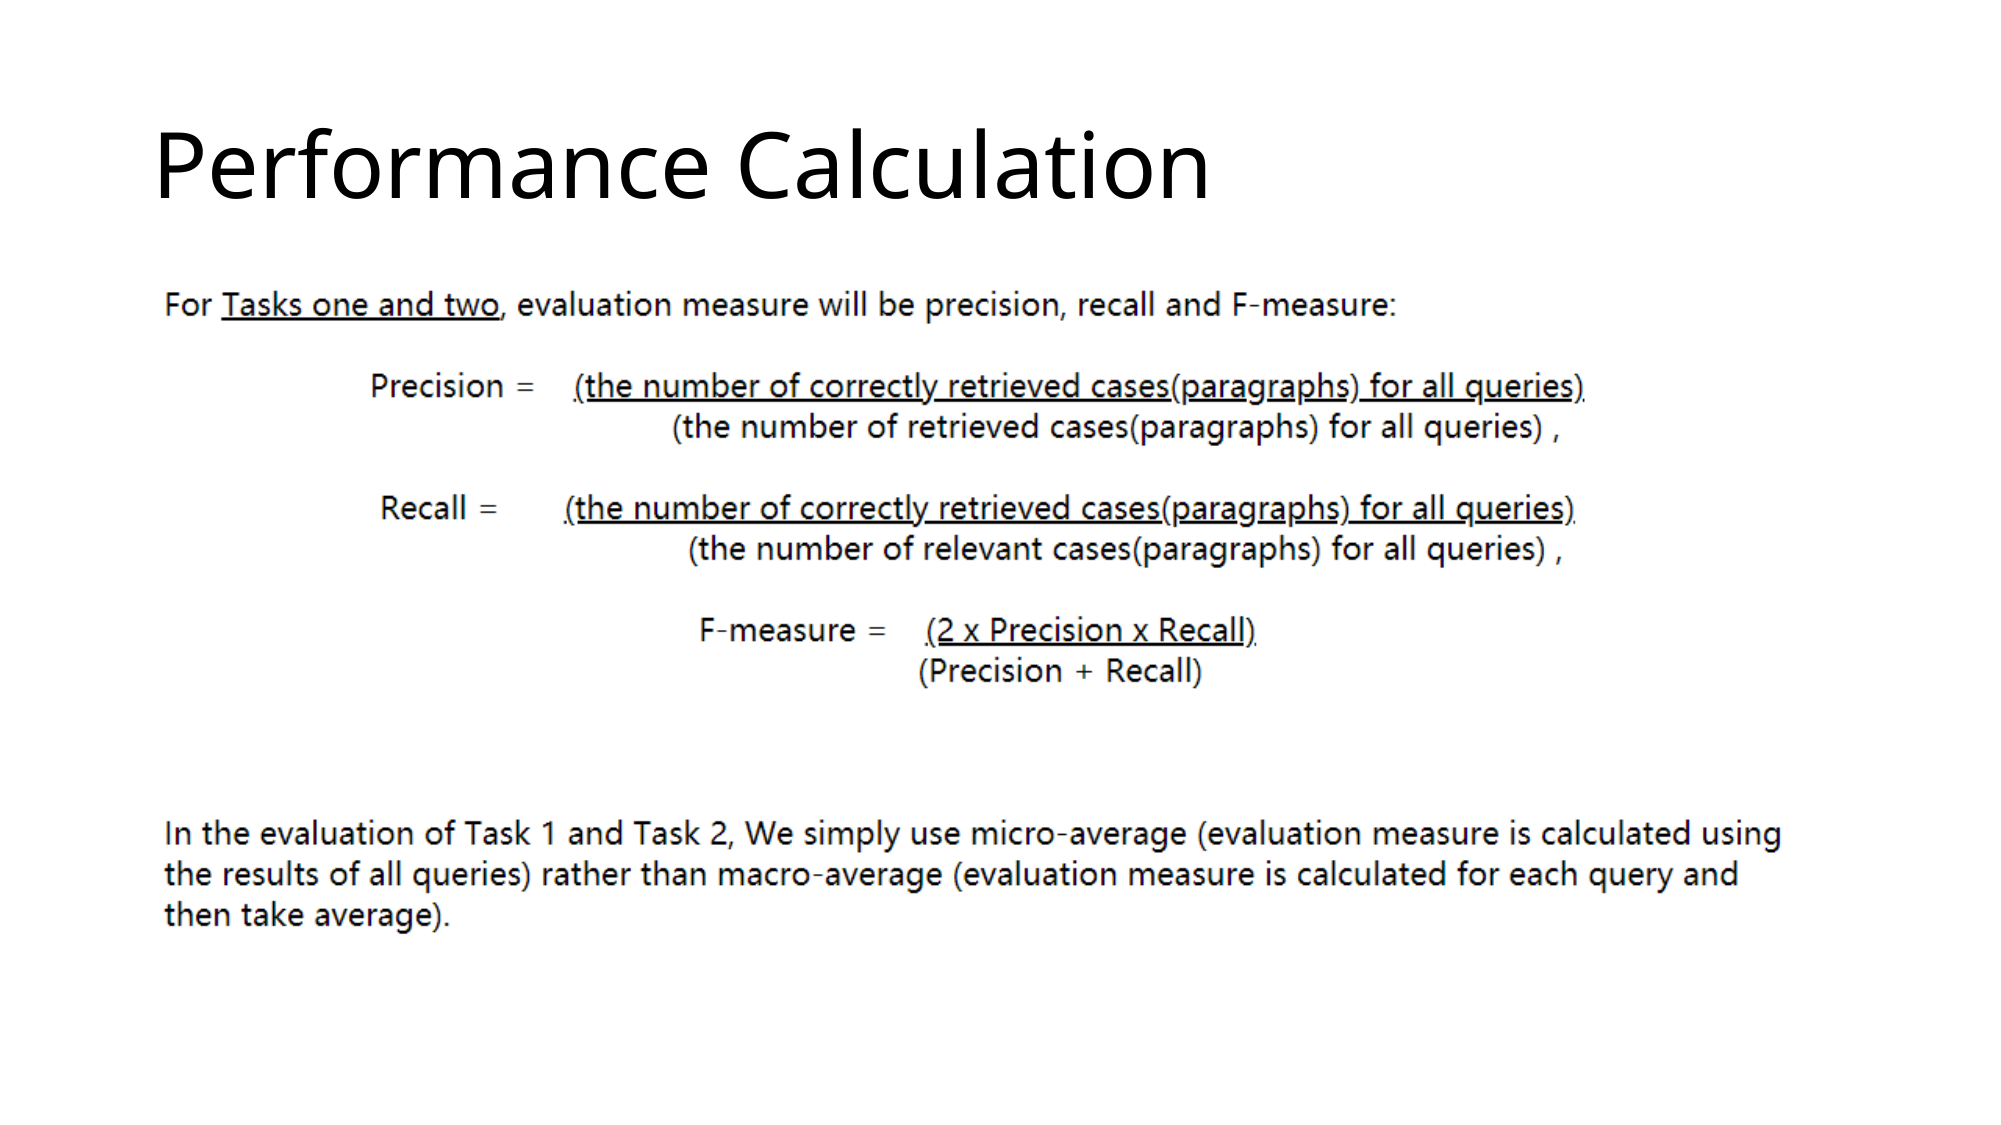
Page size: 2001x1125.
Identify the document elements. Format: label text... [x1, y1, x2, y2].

picture [137, 277, 1827, 981]
title Performance Calculation [137, 59, 1863, 278]
